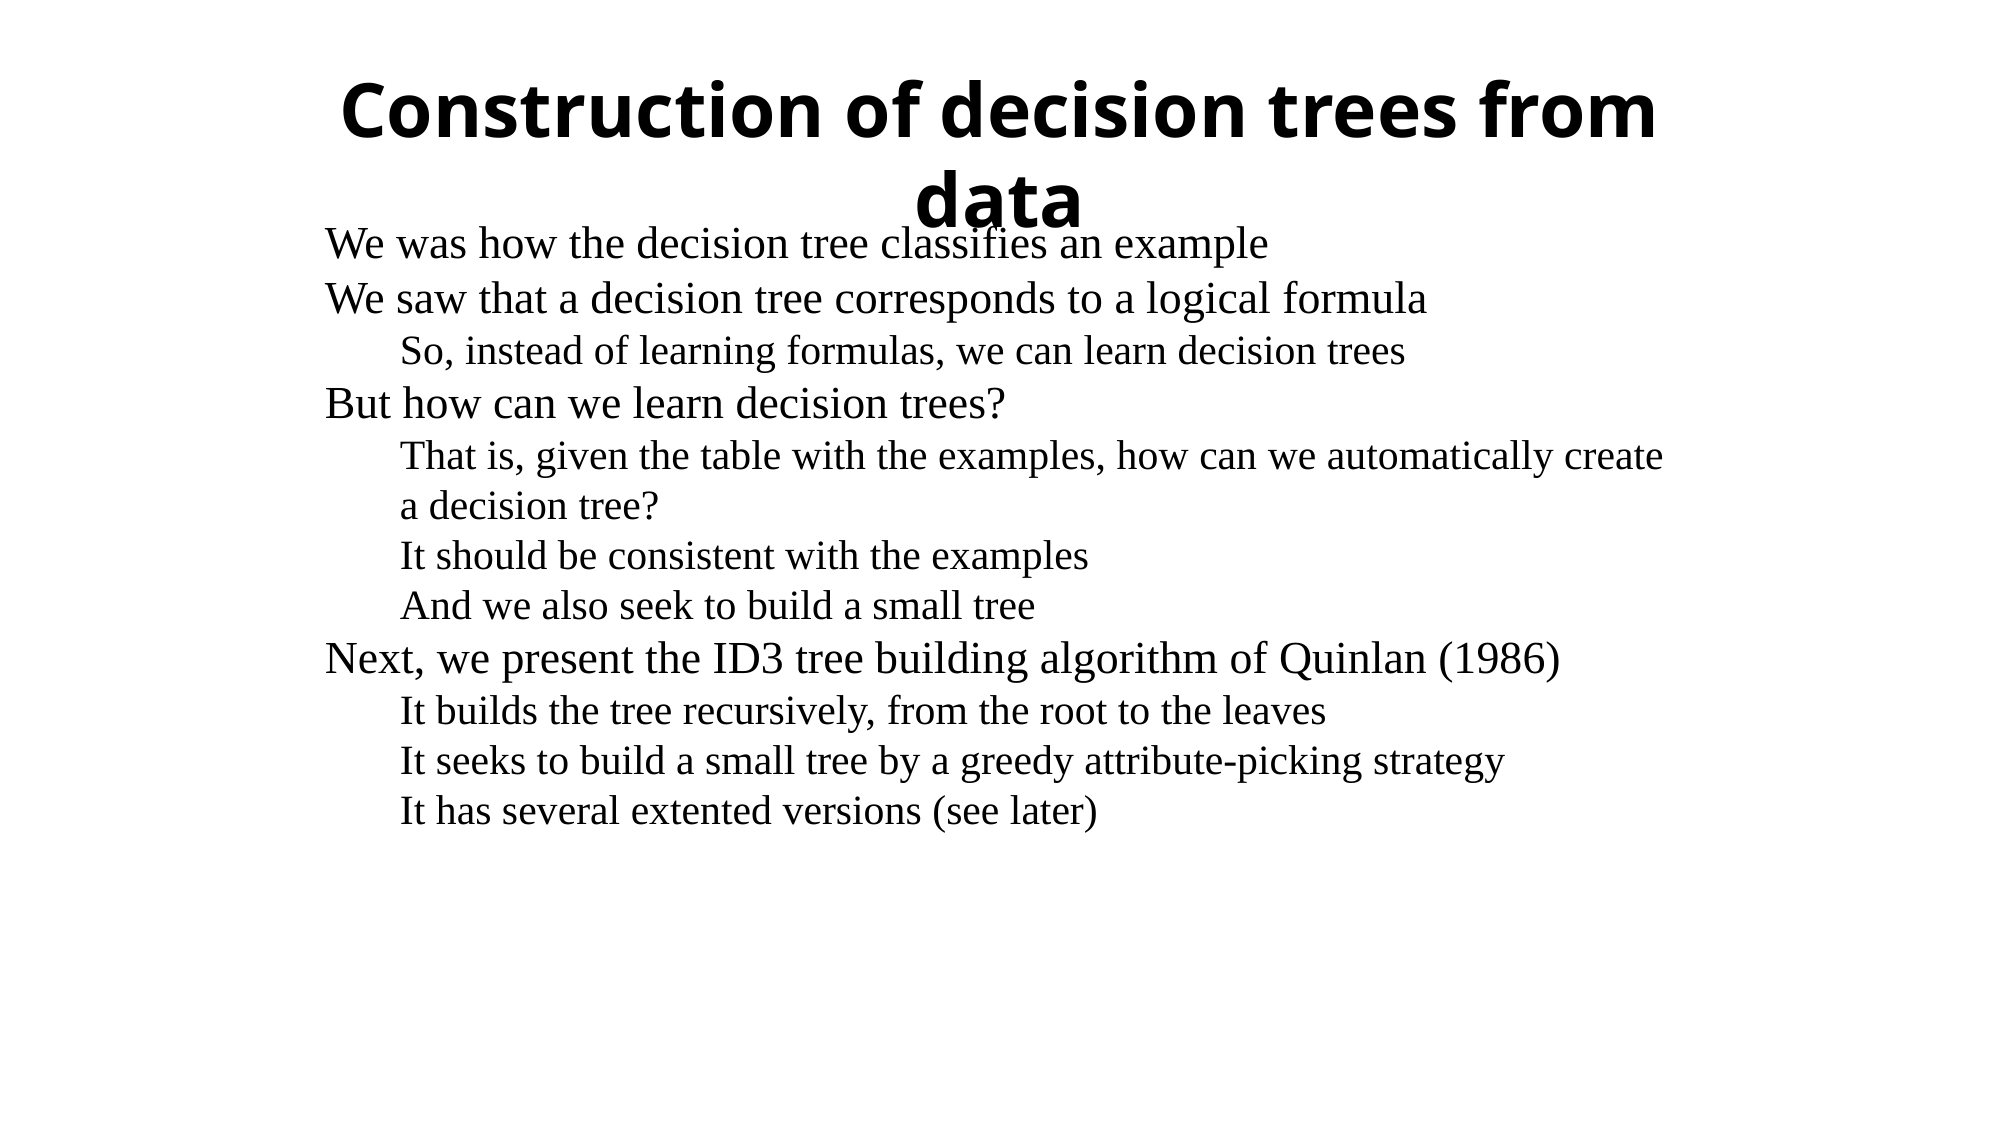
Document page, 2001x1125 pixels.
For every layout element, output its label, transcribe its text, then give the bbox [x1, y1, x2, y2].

list We was how the decision tree classifies an example We saw that a decision tree corresponds to a logical formula So, instead of learning formulas, we can learn decision trees But how can we learn decision trees? That is, given the table with the examples, how can we automatically create a decision tree? It should be consistent with the examples And we also seek to build a small tree Next, we present the ID3 tree building algorithm of Quinlan (1986) It builds the tree recursively, from the root to the leaves It seeks to build a small tree by a greedy attribute-picking strategy It has several extented versions (see later) [324, 212, 1675, 1125]
title Construction of decision trees from data [324, 62, 1675, 156]
